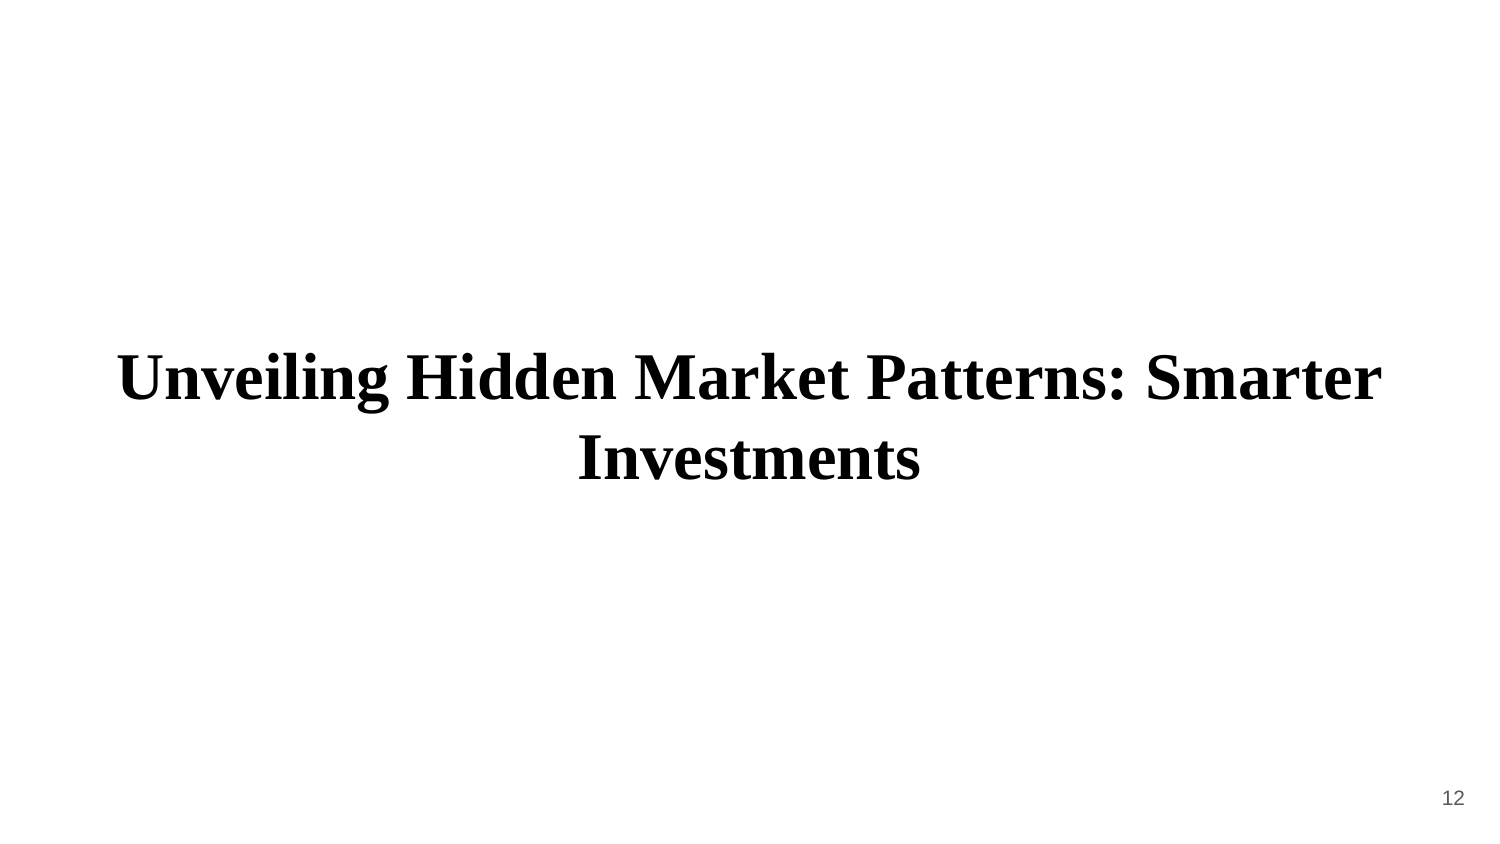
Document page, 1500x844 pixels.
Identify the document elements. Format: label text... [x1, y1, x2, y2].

title Unveiling Hidden Market Patterns: Smarter Investments [0, 343, 1500, 483]
text_box 12 [1389, 764, 1480, 830]
